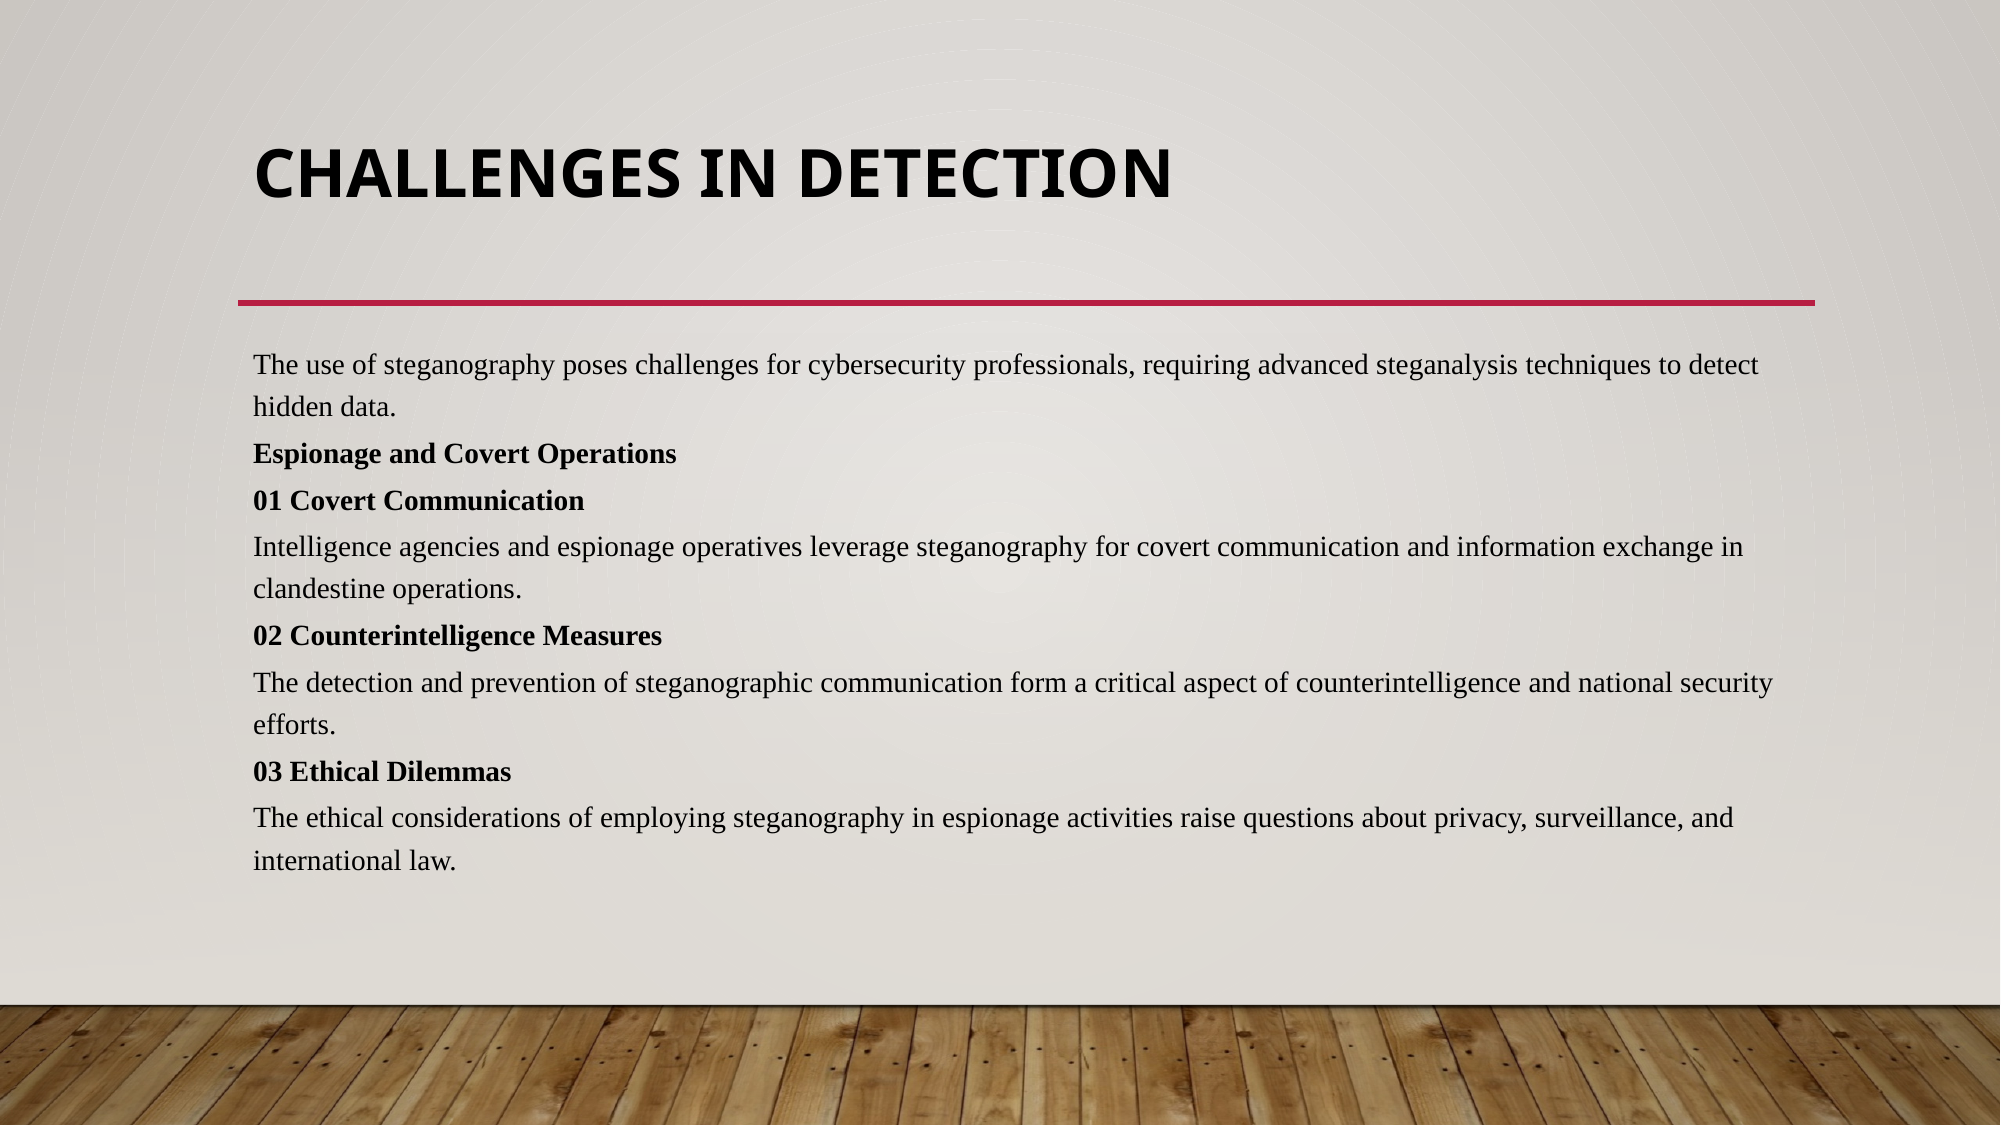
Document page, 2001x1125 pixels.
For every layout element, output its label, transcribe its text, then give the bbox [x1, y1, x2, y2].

title Challenges in Detection [238, 131, 1814, 305]
list The use of steganography poses challenges for cybersecurity professionals, requiring advanced steganalysis techniques to detect hidden data. Espionage and Covert Operations 01 Covert Communication Intelligence agencies and espionage operatives leverage steganography for covert communication and information exchange in clandestine operations. 02 Counterintelligence Measures The detection and prevention of steganographic communication form a critical aspect of counterintelligence and national security efforts. 03 Ethical Dilemmas The ethical considerations of employing steganography in espionage activities raise questions about privacy, surveillance, and international law. [238, 330, 1814, 897]
picture [0, 1005, 2000, 1125]
